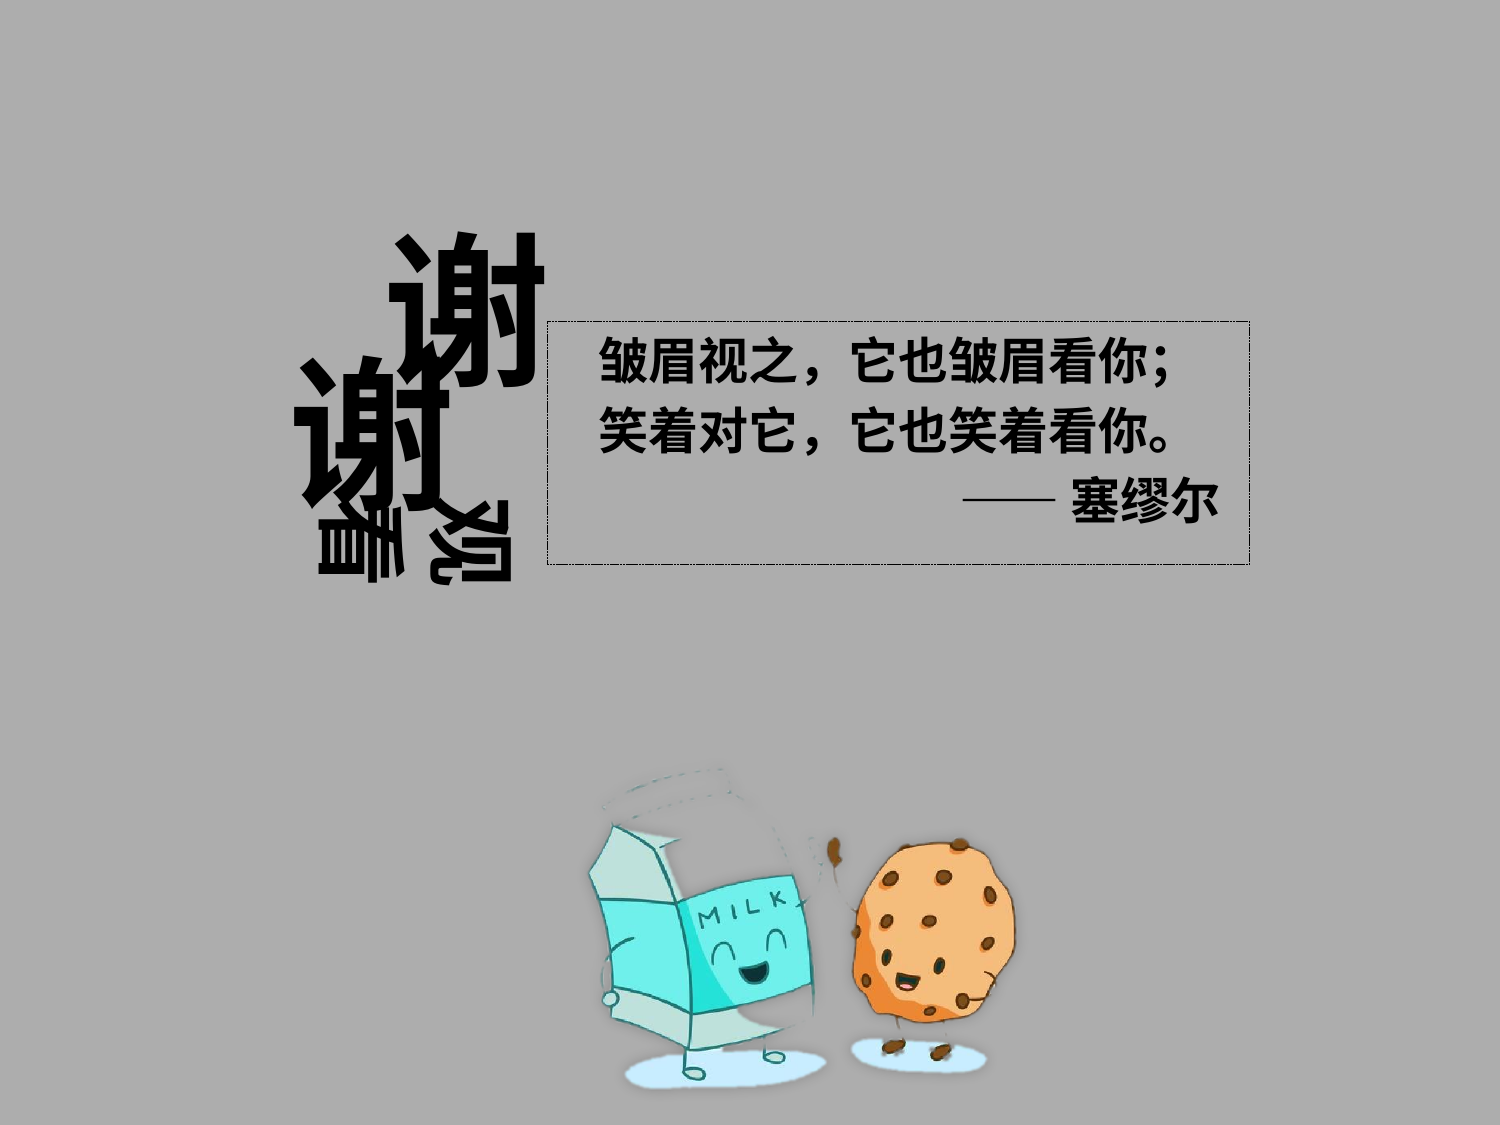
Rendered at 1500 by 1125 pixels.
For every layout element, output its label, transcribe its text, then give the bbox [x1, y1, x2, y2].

text_box 谢 [273, 323, 524, 539]
text_box 观看 [395, 481, 537, 692]
subtitle 皱眉视之，它也皱眉看你； 笑着对它，它也笑着看你。 ——塞缪尔 [547, 321, 1250, 565]
text_box 谢 [368, 199, 620, 415]
picture [523, 728, 1054, 1122]
